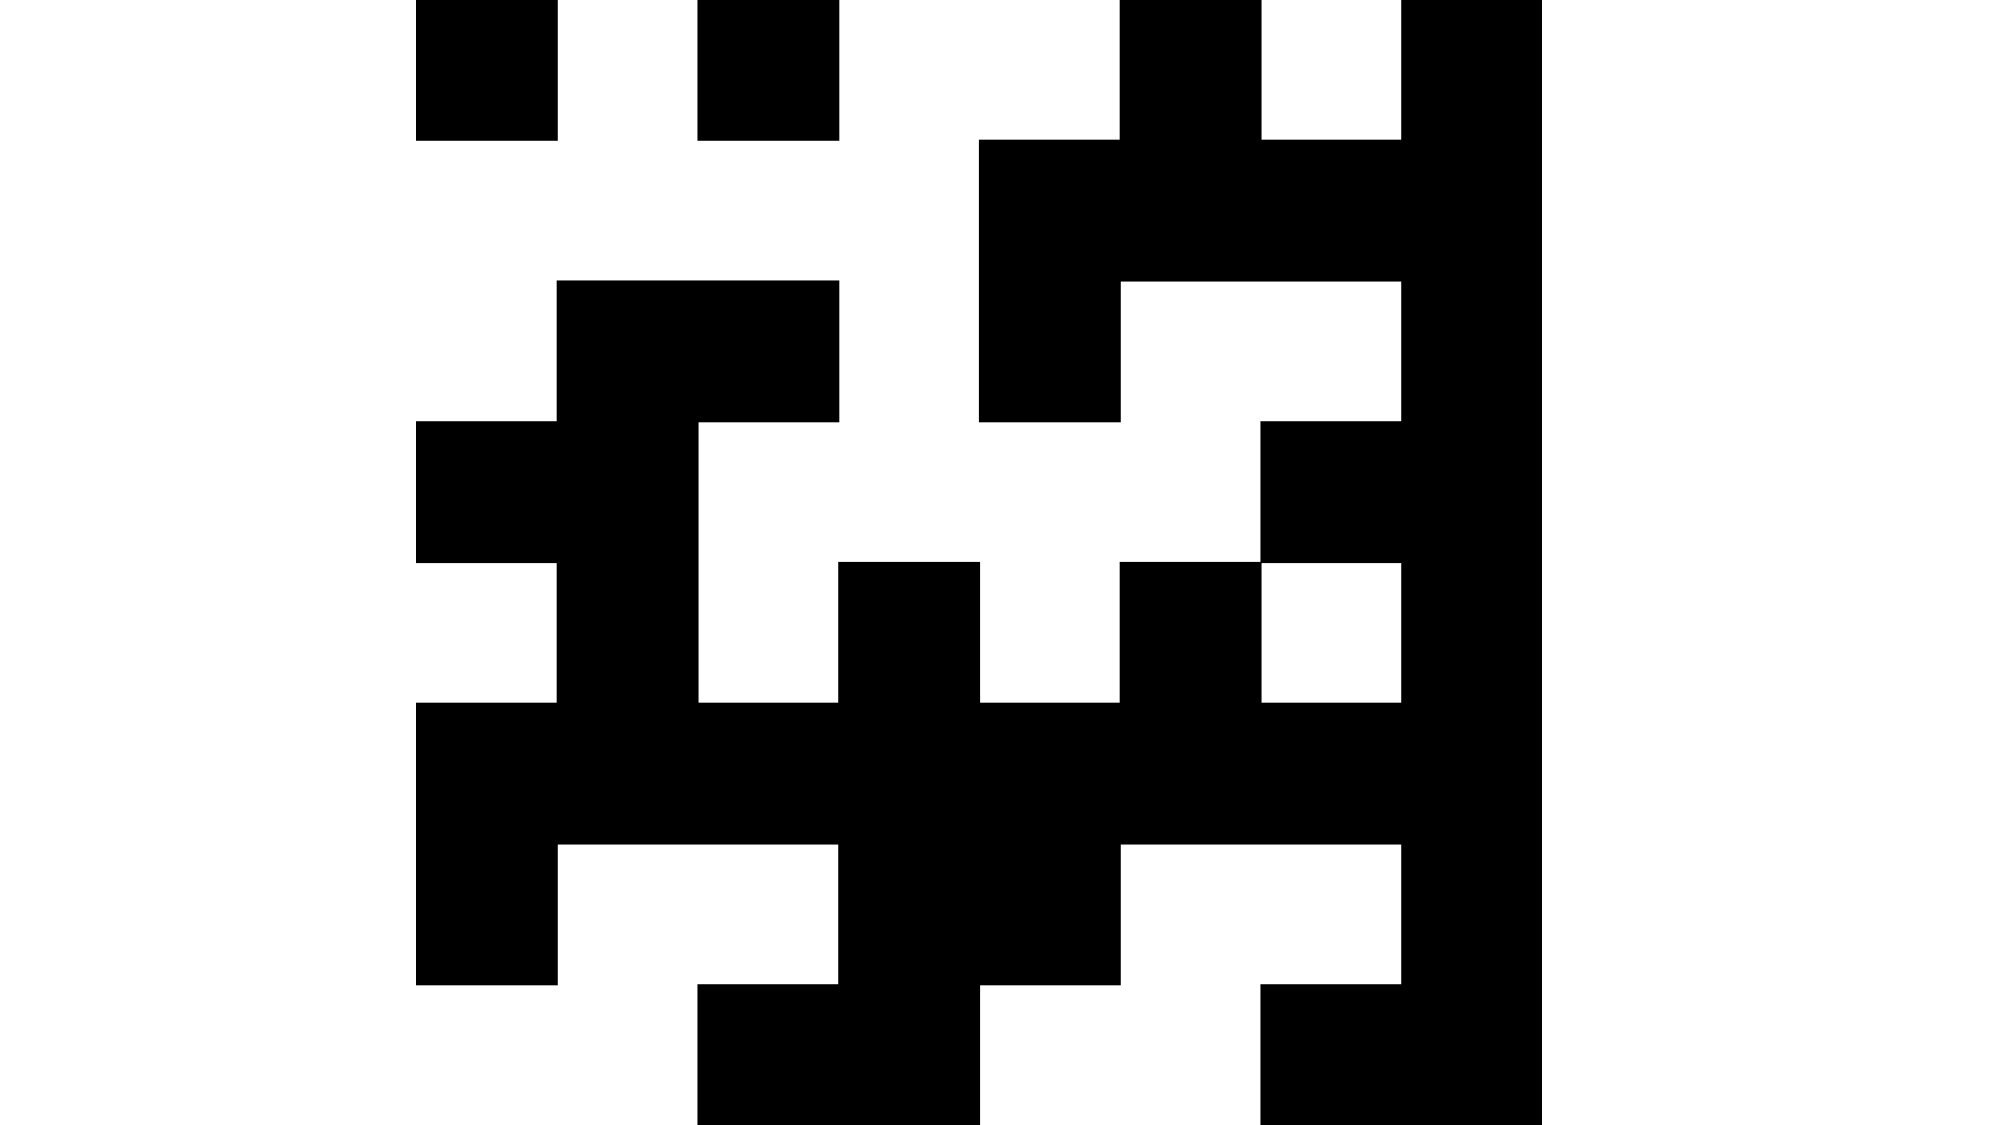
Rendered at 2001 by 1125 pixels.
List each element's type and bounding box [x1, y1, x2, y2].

picture [416, 0, 1542, 1125]
